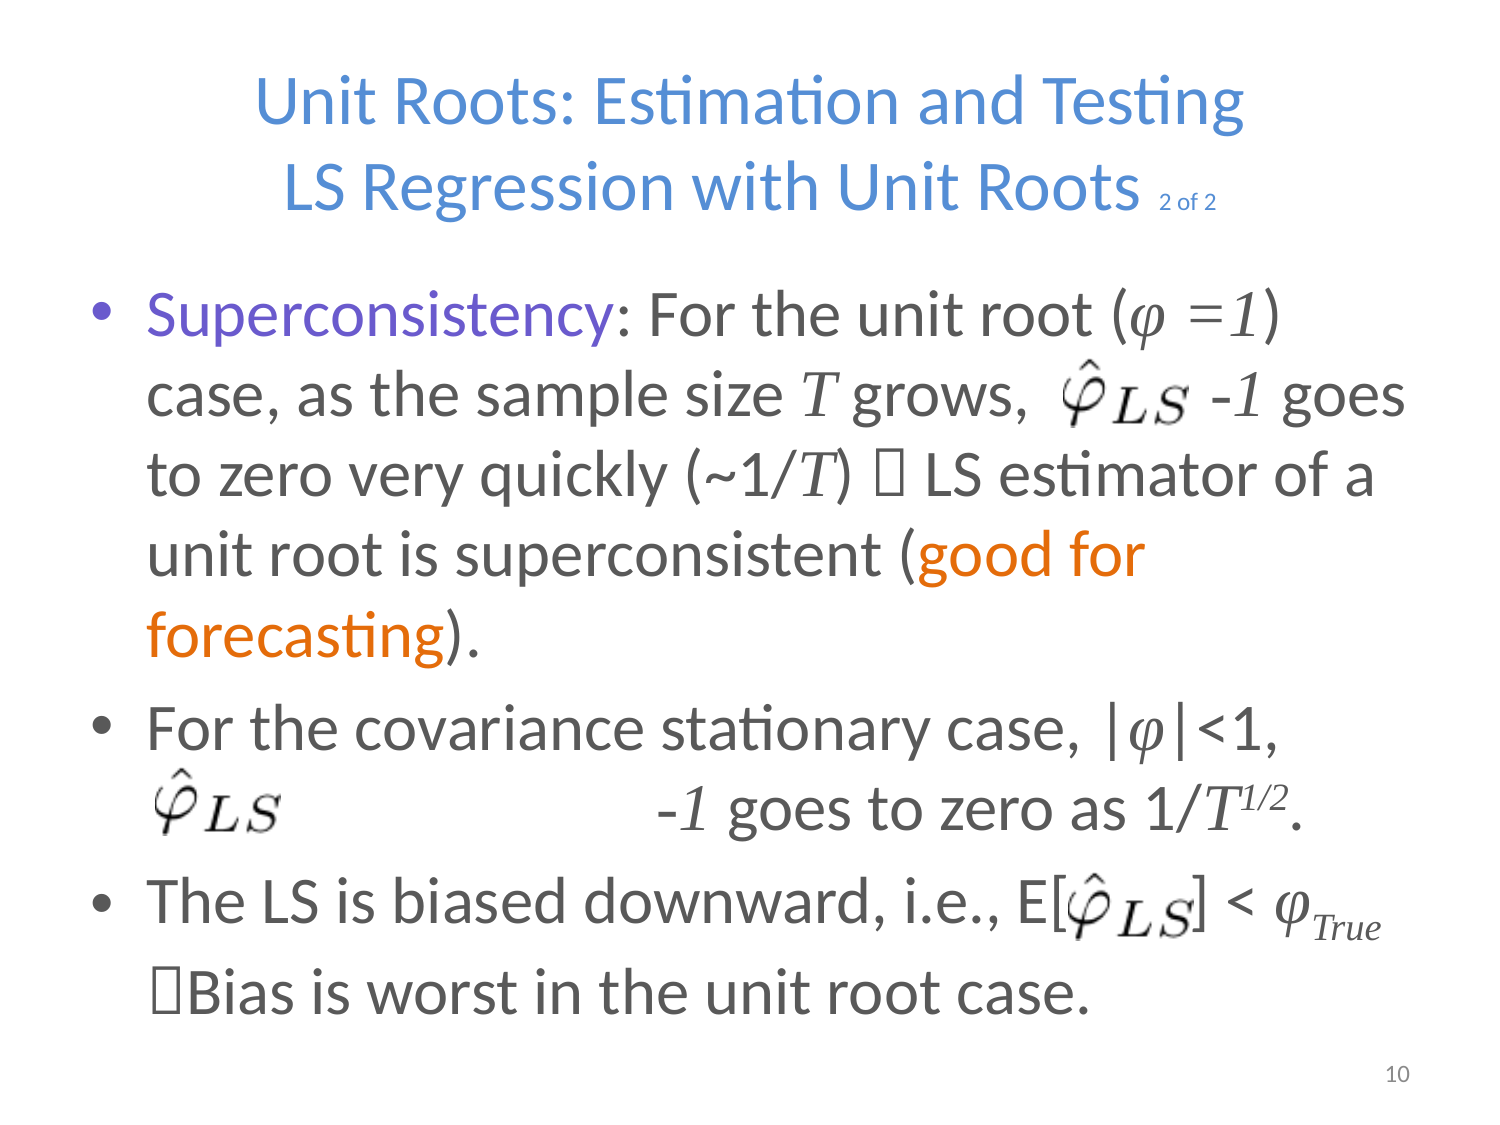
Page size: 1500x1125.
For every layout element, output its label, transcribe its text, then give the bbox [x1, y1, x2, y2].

slide_number 10 [1074, 1042, 1425, 1103]
title Unit Roots: Estimation and Testing LS Regression with Unit Roots 2 of 2 [75, 45, 1425, 233]
list Superconsistency: For the unit root (φ =1) case, as the sample size T grows, -1 goes to zero very quickly (~1/T)  LS estimator of a unit root is superconsistent (good for forecasting). For the covariance stationary case, |φ|<1, -1 goes to zero as 1/T1/2. The LS is biased downward, i.e., E[ ] < φTrue Bias is worst in the unit root case. [75, 262, 1425, 1043]
picture [1067, 871, 1194, 942]
picture [1063, 358, 1190, 428]
picture [155, 767, 281, 837]
